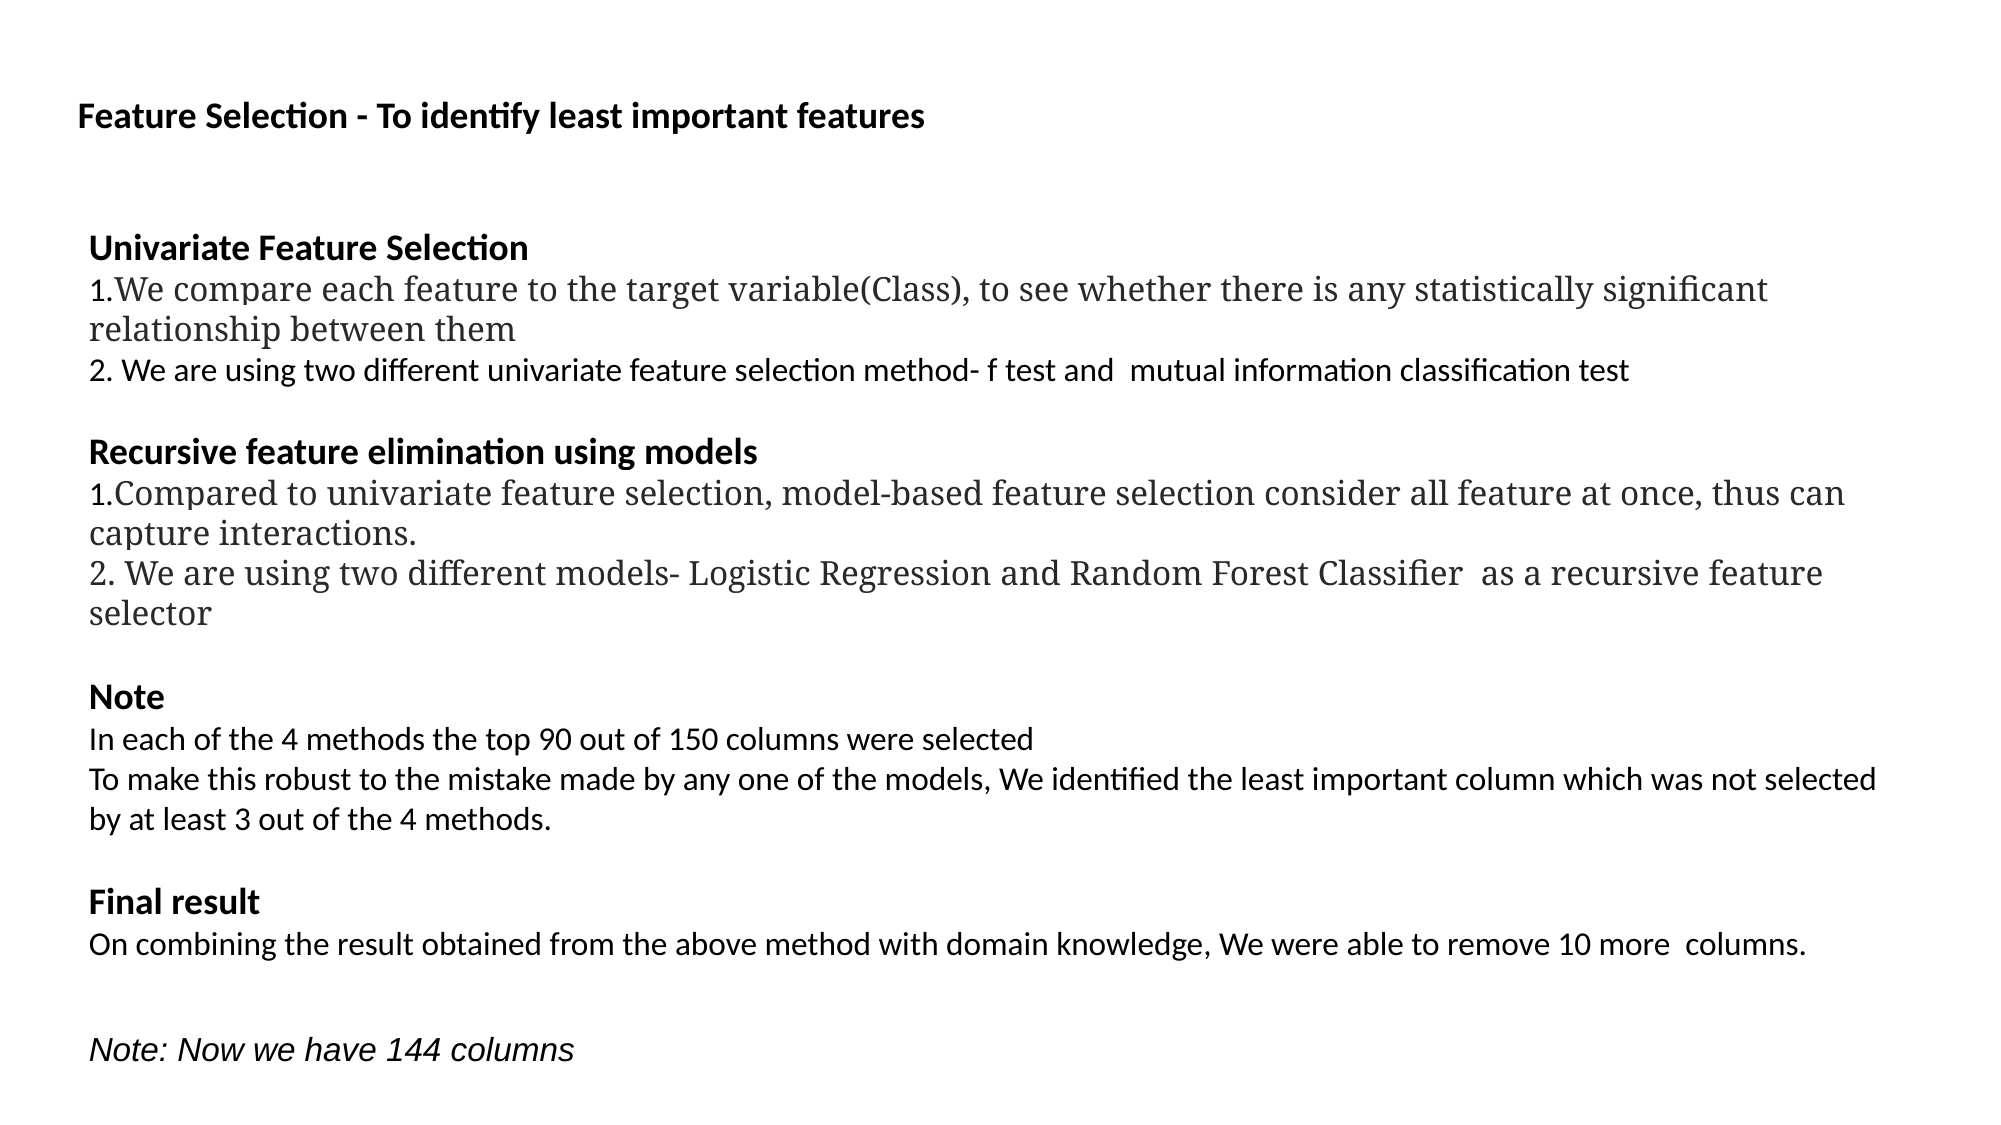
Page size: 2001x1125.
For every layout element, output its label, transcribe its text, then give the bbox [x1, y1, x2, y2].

text_box Feature Selection - To identify least important features [54, 75, 1899, 171]
text_box Univariate Feature Selection 1.We compare each feature to the target variable(Class), to see whether there is any statistically significant relationship between them 2. We are using two different univariate feature selection method- f test and mutual information classification test Recursive feature elimination using models 1.Compared to univariate feature selection, model-based feature selection consider all feature at once, thus can capture interactions. 2. We are using two different models- Logistic Regression and Random Forest Classifier as a recursive feature selector Note In each of the 4 methods the top 90 out of 150 columns were selected To make this robust to the mistake made by any one of the models, We identified the least important column which was not selected by at least 3 out of the 4 methods. Final result On combining the result obtained from the above method with domain knowledge, We were able to remove 10 more columns. Note: Now we have 144 columns [73, 207, 1928, 1055]
